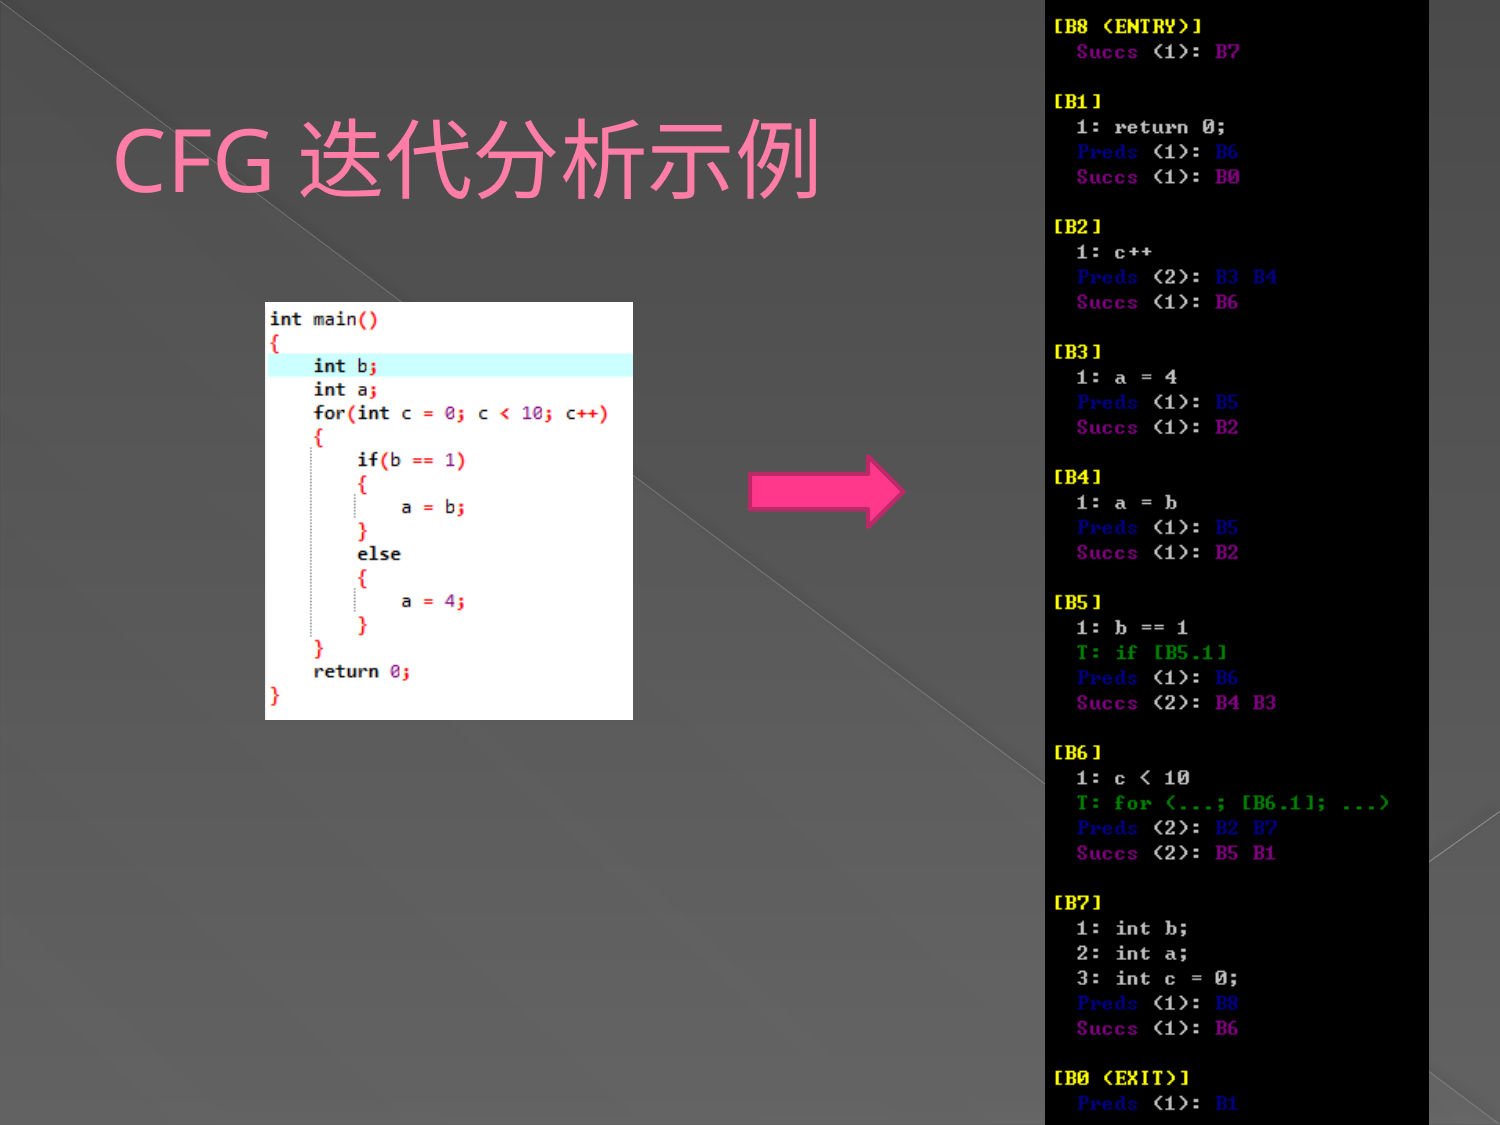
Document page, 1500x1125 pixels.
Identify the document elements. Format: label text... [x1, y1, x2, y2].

title CFG迭代分析示例 [17, 42, 1035, 273]
picture [1045, 0, 1429, 1125]
text_box [747, 454, 906, 529]
picture [265, 302, 634, 720]
